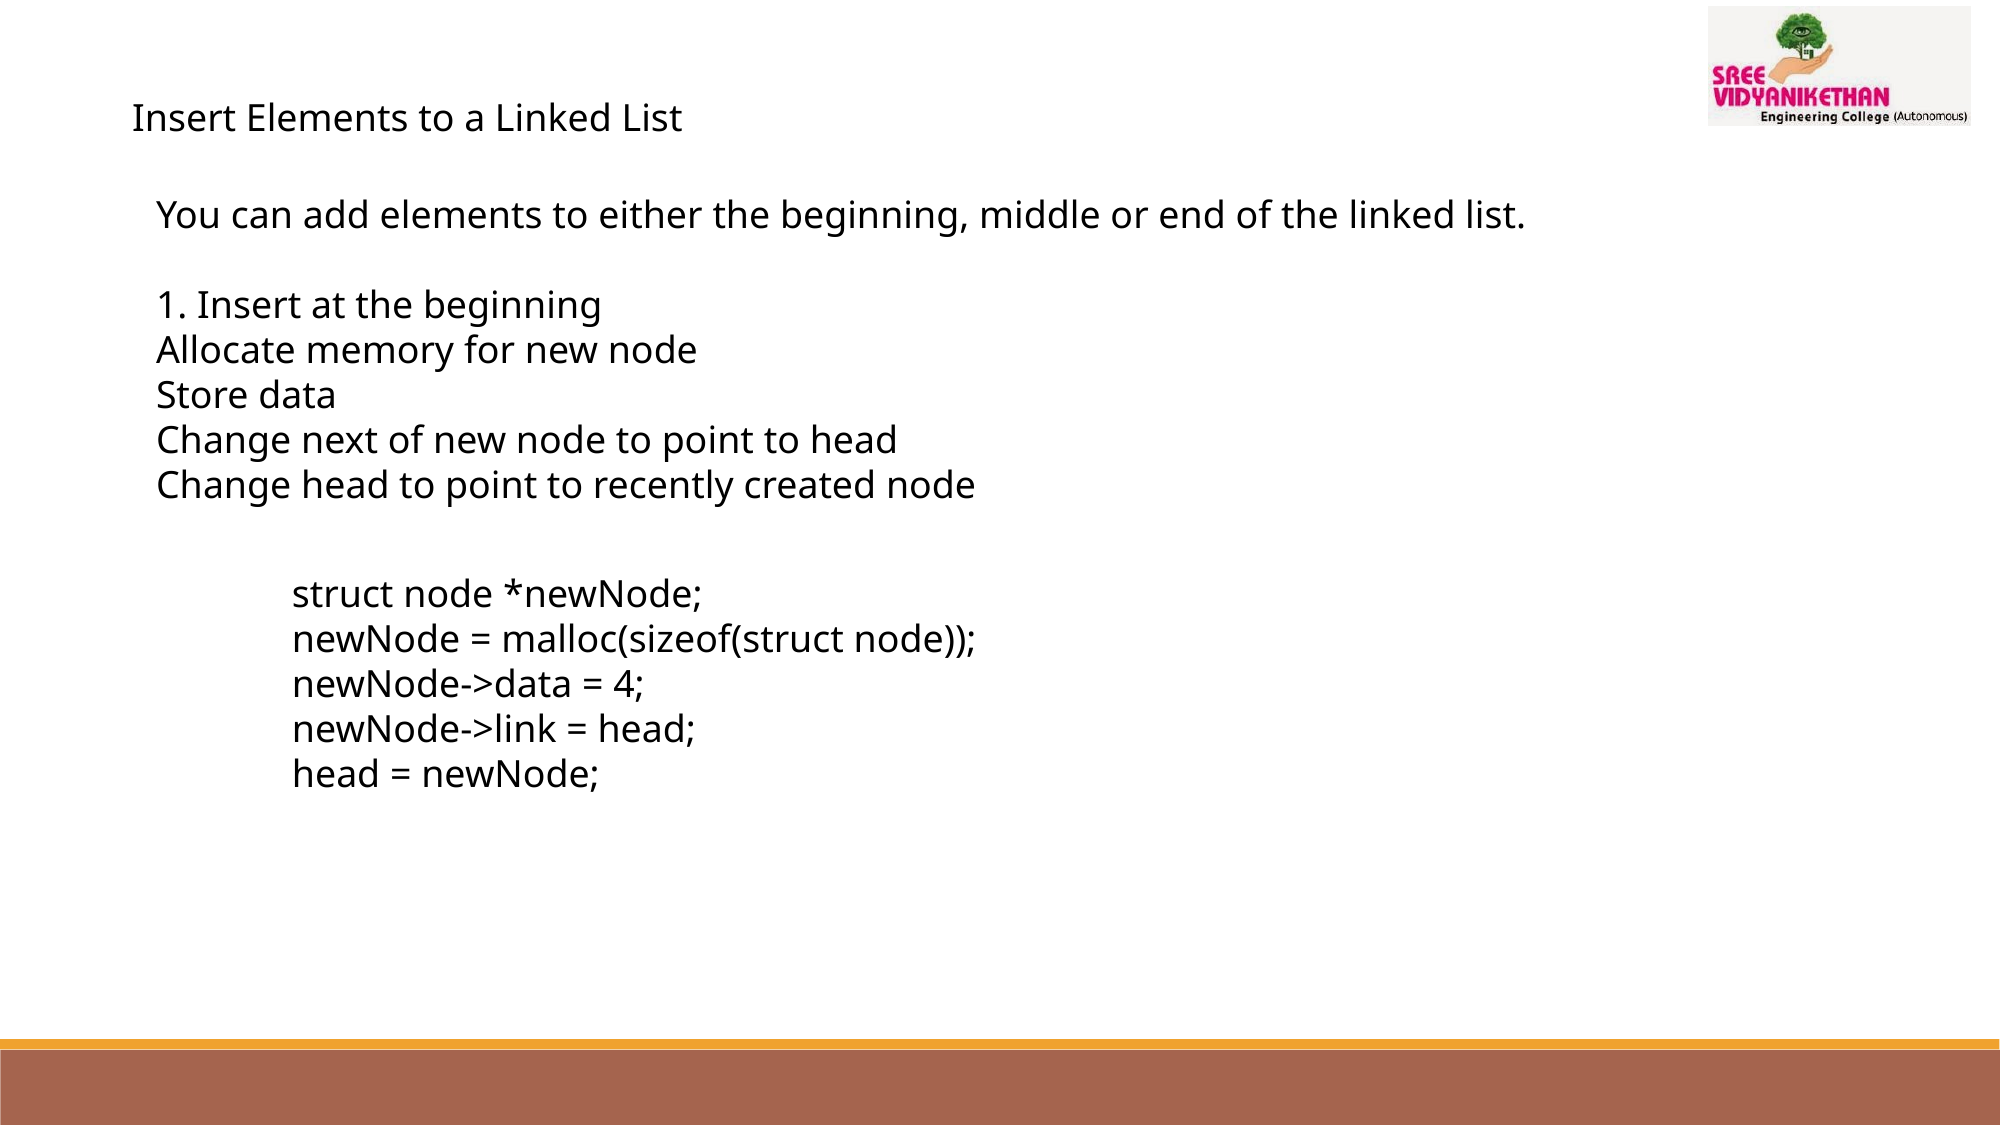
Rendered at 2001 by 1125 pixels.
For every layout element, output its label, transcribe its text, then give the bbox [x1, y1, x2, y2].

text_box struct node *newNode; newNode = malloc(sizeof(struct node)); newNode->data = 4; newNode->link = head; head = newNode; [277, 562, 1293, 803]
text_box You can add elements to either the beginning, middle or end of the linked list. 1. Insert at the beginning Allocate memory for new node Store data Change next of new node to point to head Change head to point to recently created node [141, 183, 1735, 514]
text_box Insert Elements to a Linked List [117, 87, 1118, 147]
picture [1708, 6, 1971, 126]
